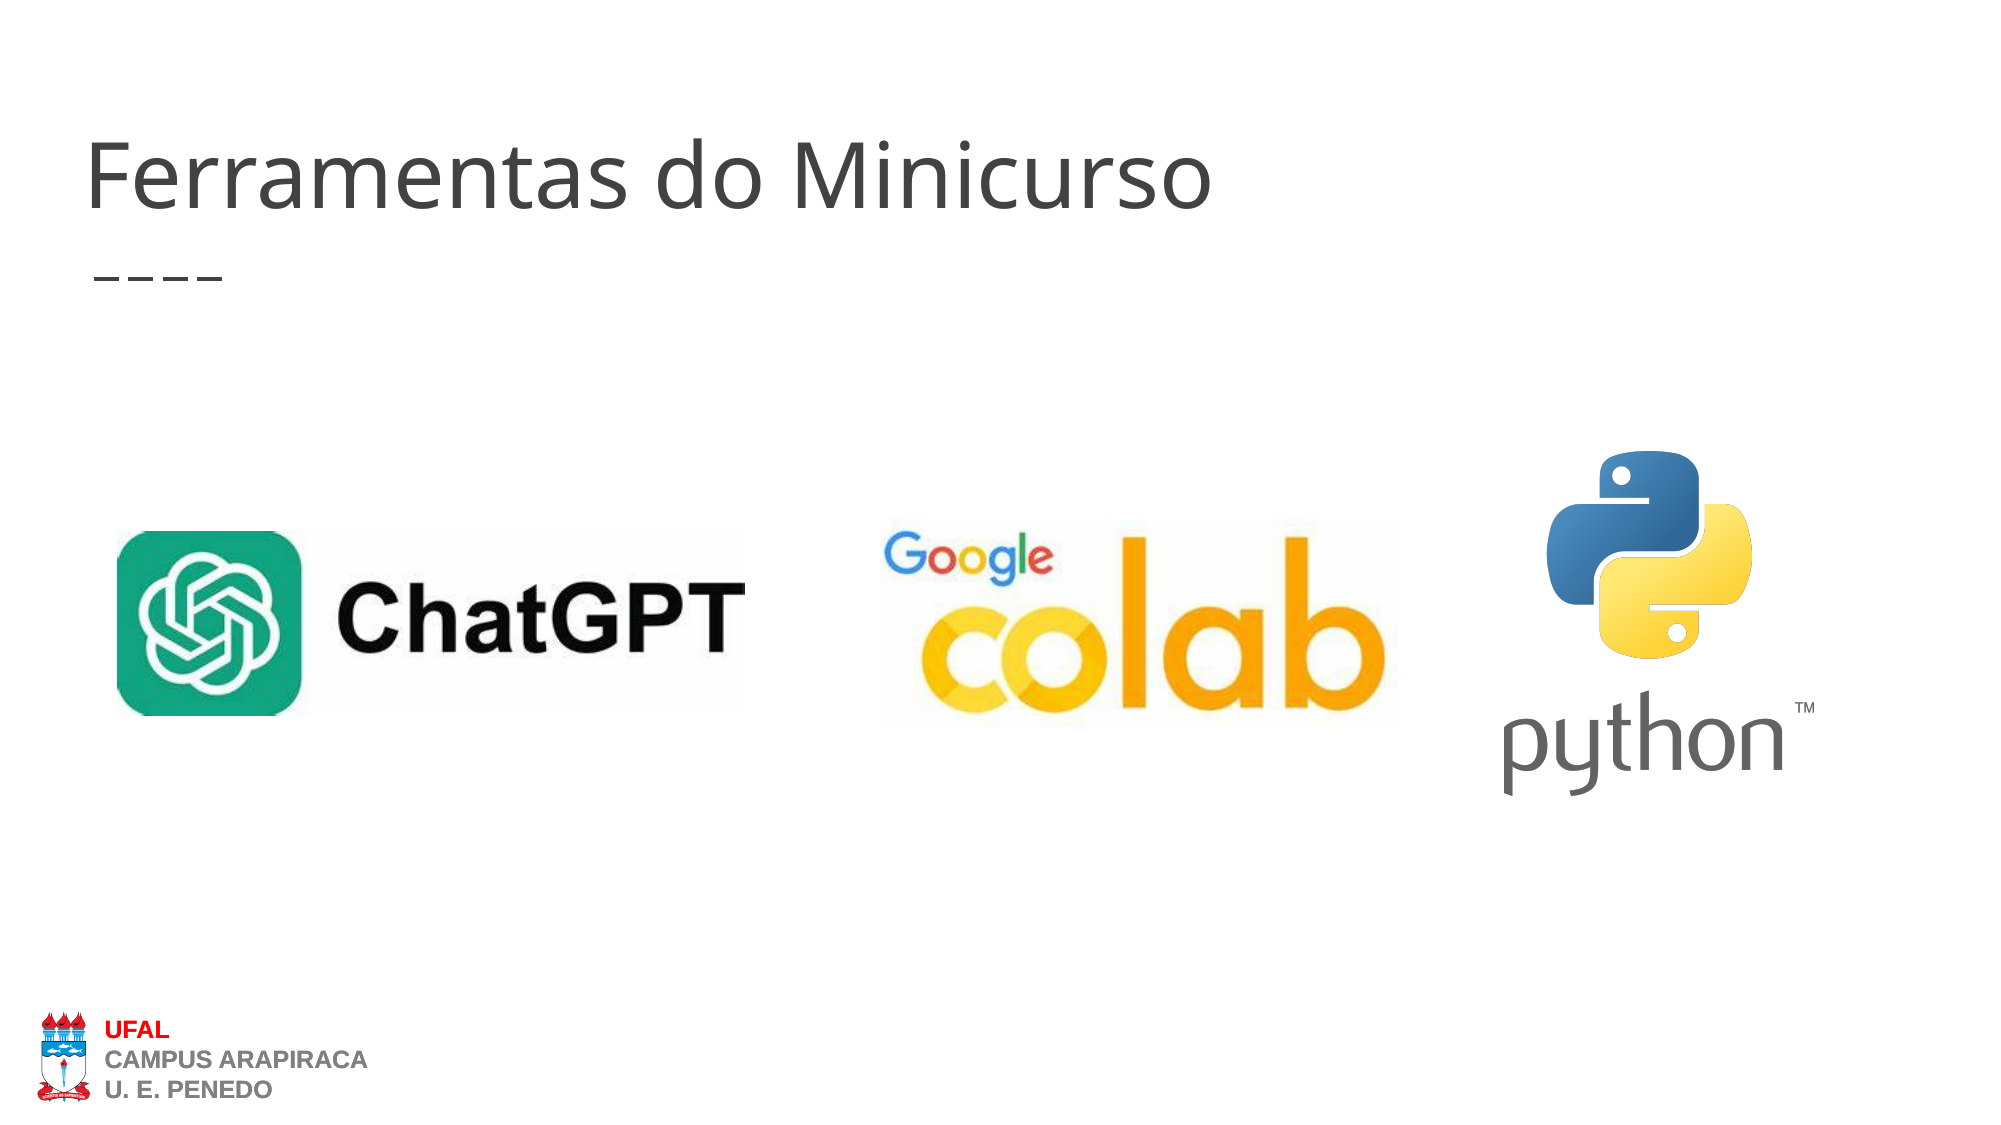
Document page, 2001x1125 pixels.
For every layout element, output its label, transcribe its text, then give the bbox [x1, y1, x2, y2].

picture [21, 1008, 107, 1105]
picture [879, 518, 1399, 729]
title Ferramentas do Minicurso [68, 81, 1932, 242]
picture [1503, 451, 1814, 796]
picture [117, 531, 746, 716]
